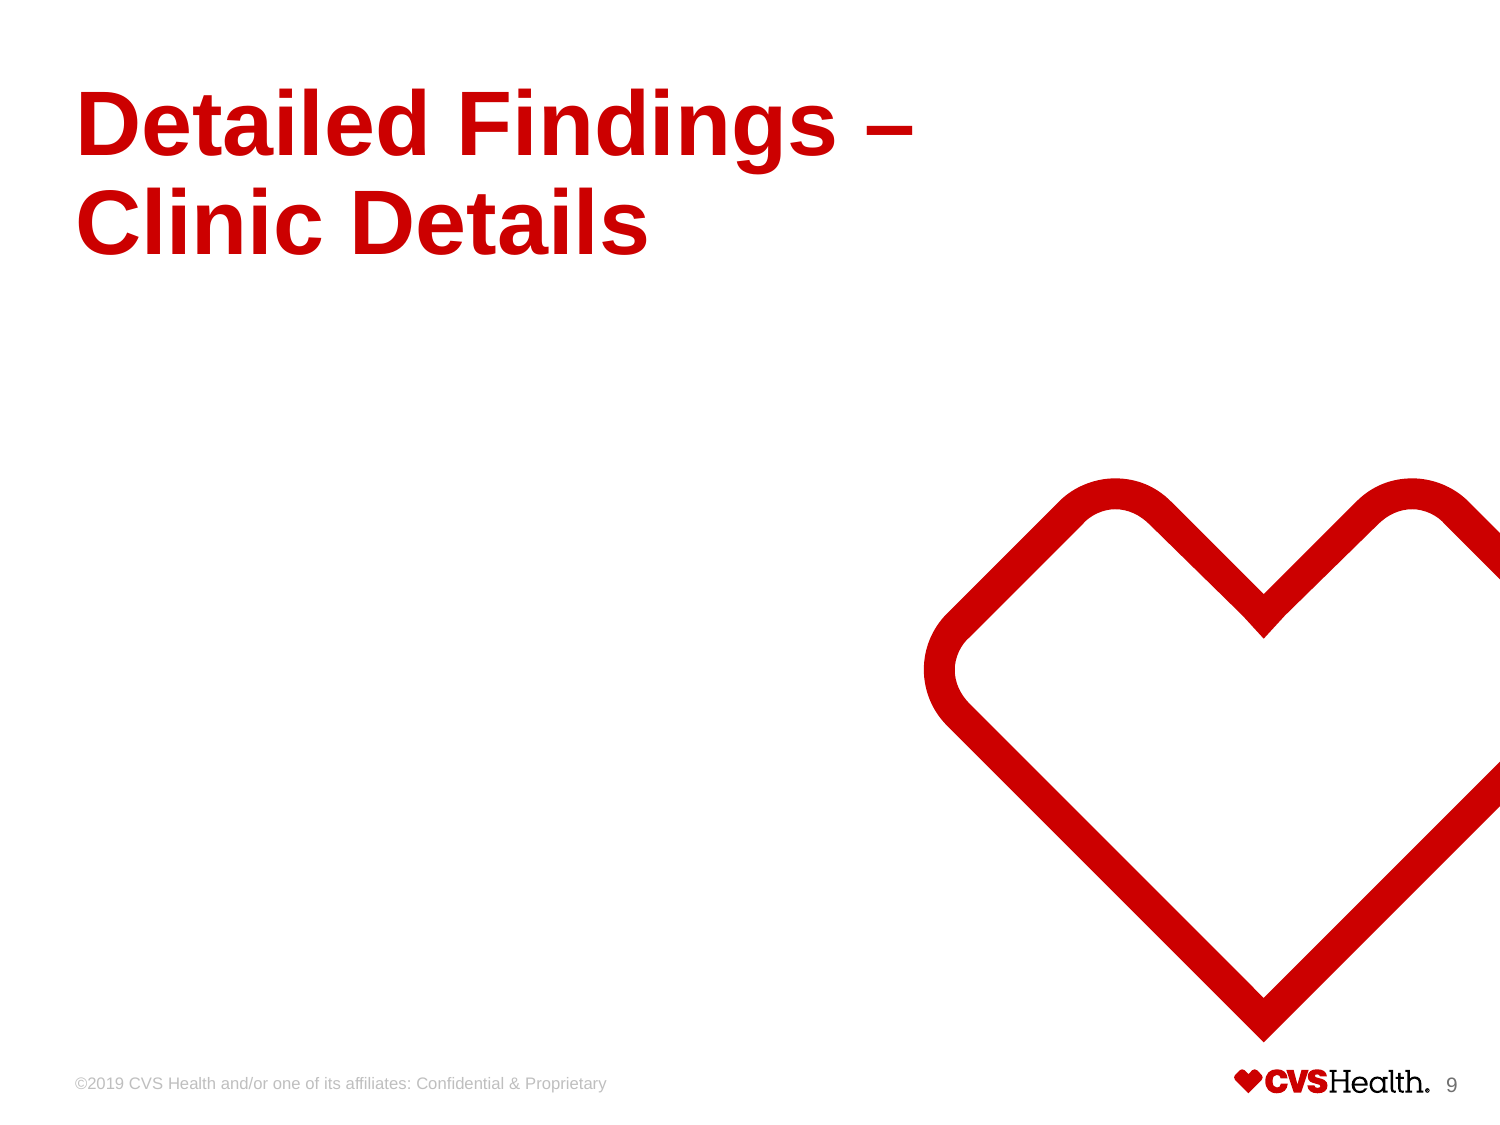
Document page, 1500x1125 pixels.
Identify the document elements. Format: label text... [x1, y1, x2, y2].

slide_number 9 [1446, 1071, 1499, 1095]
title Detailed Findings – Clinic Details [75, 45, 1245, 275]
text_box [923, 478, 1500, 1043]
footer ©2019 CVS Health and/or one of its affiliates: Confidential & Proprietary [75, 1065, 975, 1101]
